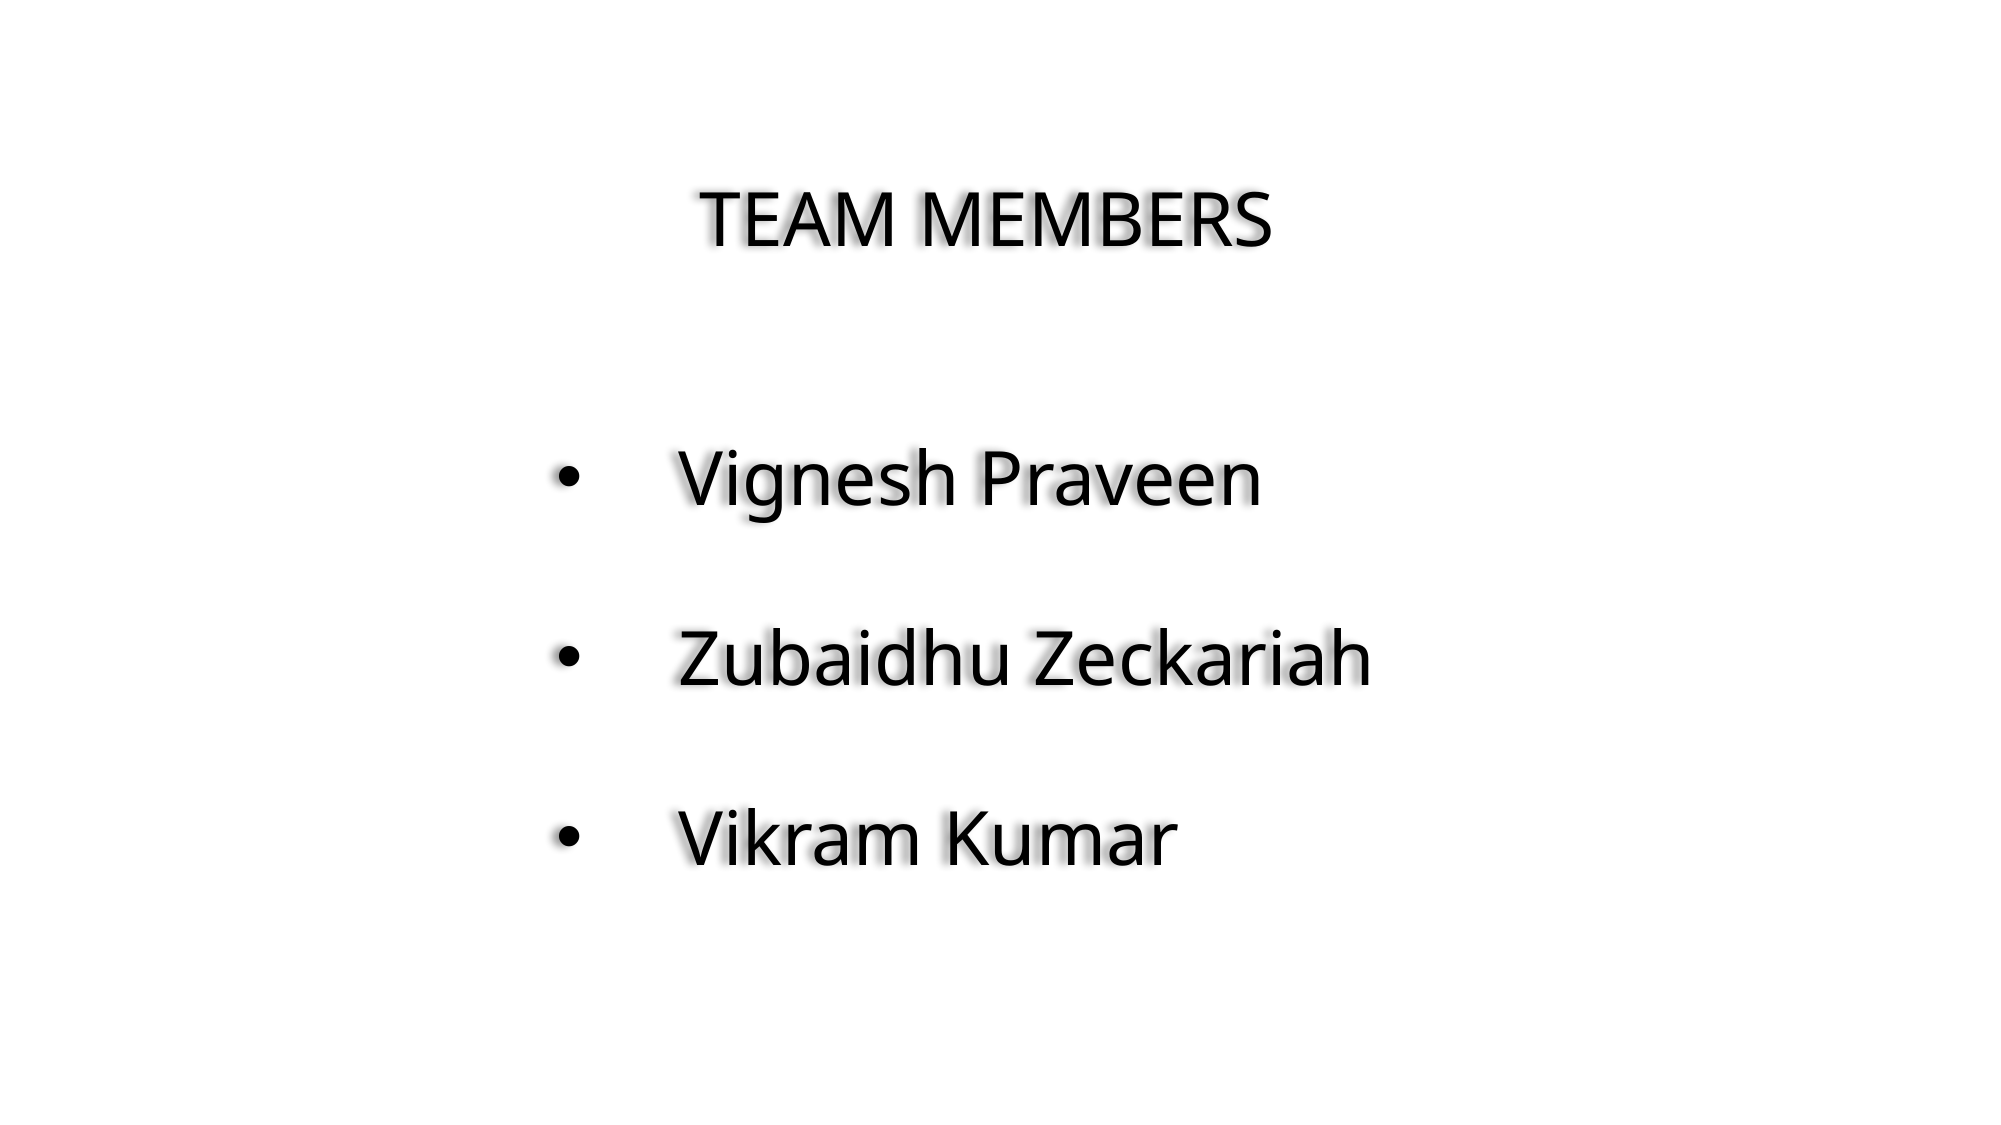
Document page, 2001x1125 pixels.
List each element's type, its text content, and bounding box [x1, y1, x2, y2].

text_box TEAM MEMBERS [685, 163, 1315, 269]
text_box Vignesh Praveen Zubaidhu Zeckariah Vikram Kumar [541, 332, 1459, 888]
